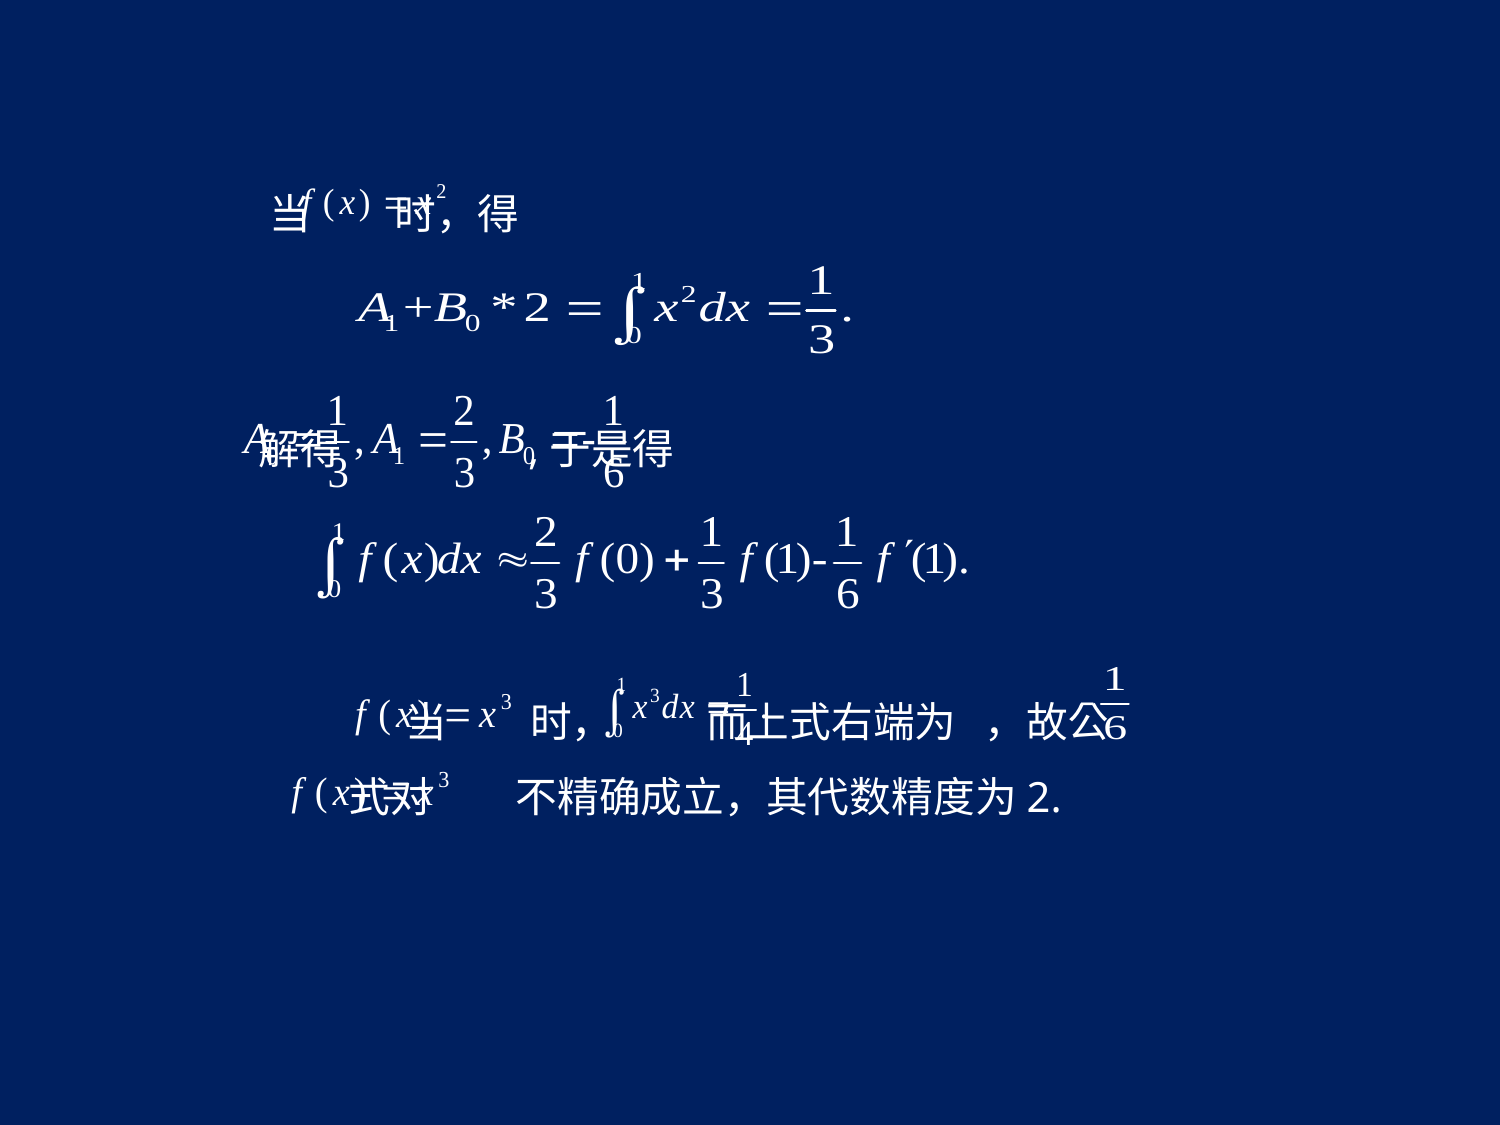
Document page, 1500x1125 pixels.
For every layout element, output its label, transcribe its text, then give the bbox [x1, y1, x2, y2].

text_box 解得 ,于是得 [640, 390, 690, 480]
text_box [287, 174, 454, 228]
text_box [593, 662, 772, 752]
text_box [345, 254, 859, 364]
text_box 当 时，得 [198, 155, 535, 245]
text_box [275, 762, 458, 821]
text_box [233, 382, 634, 498]
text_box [339, 684, 521, 742]
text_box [302, 503, 977, 619]
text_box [1072, 656, 1137, 748]
text_box 当 时， 而上式右端为 ，故公 式对 不精确成立，其代数精度为2. [334, 662, 1125, 828]
